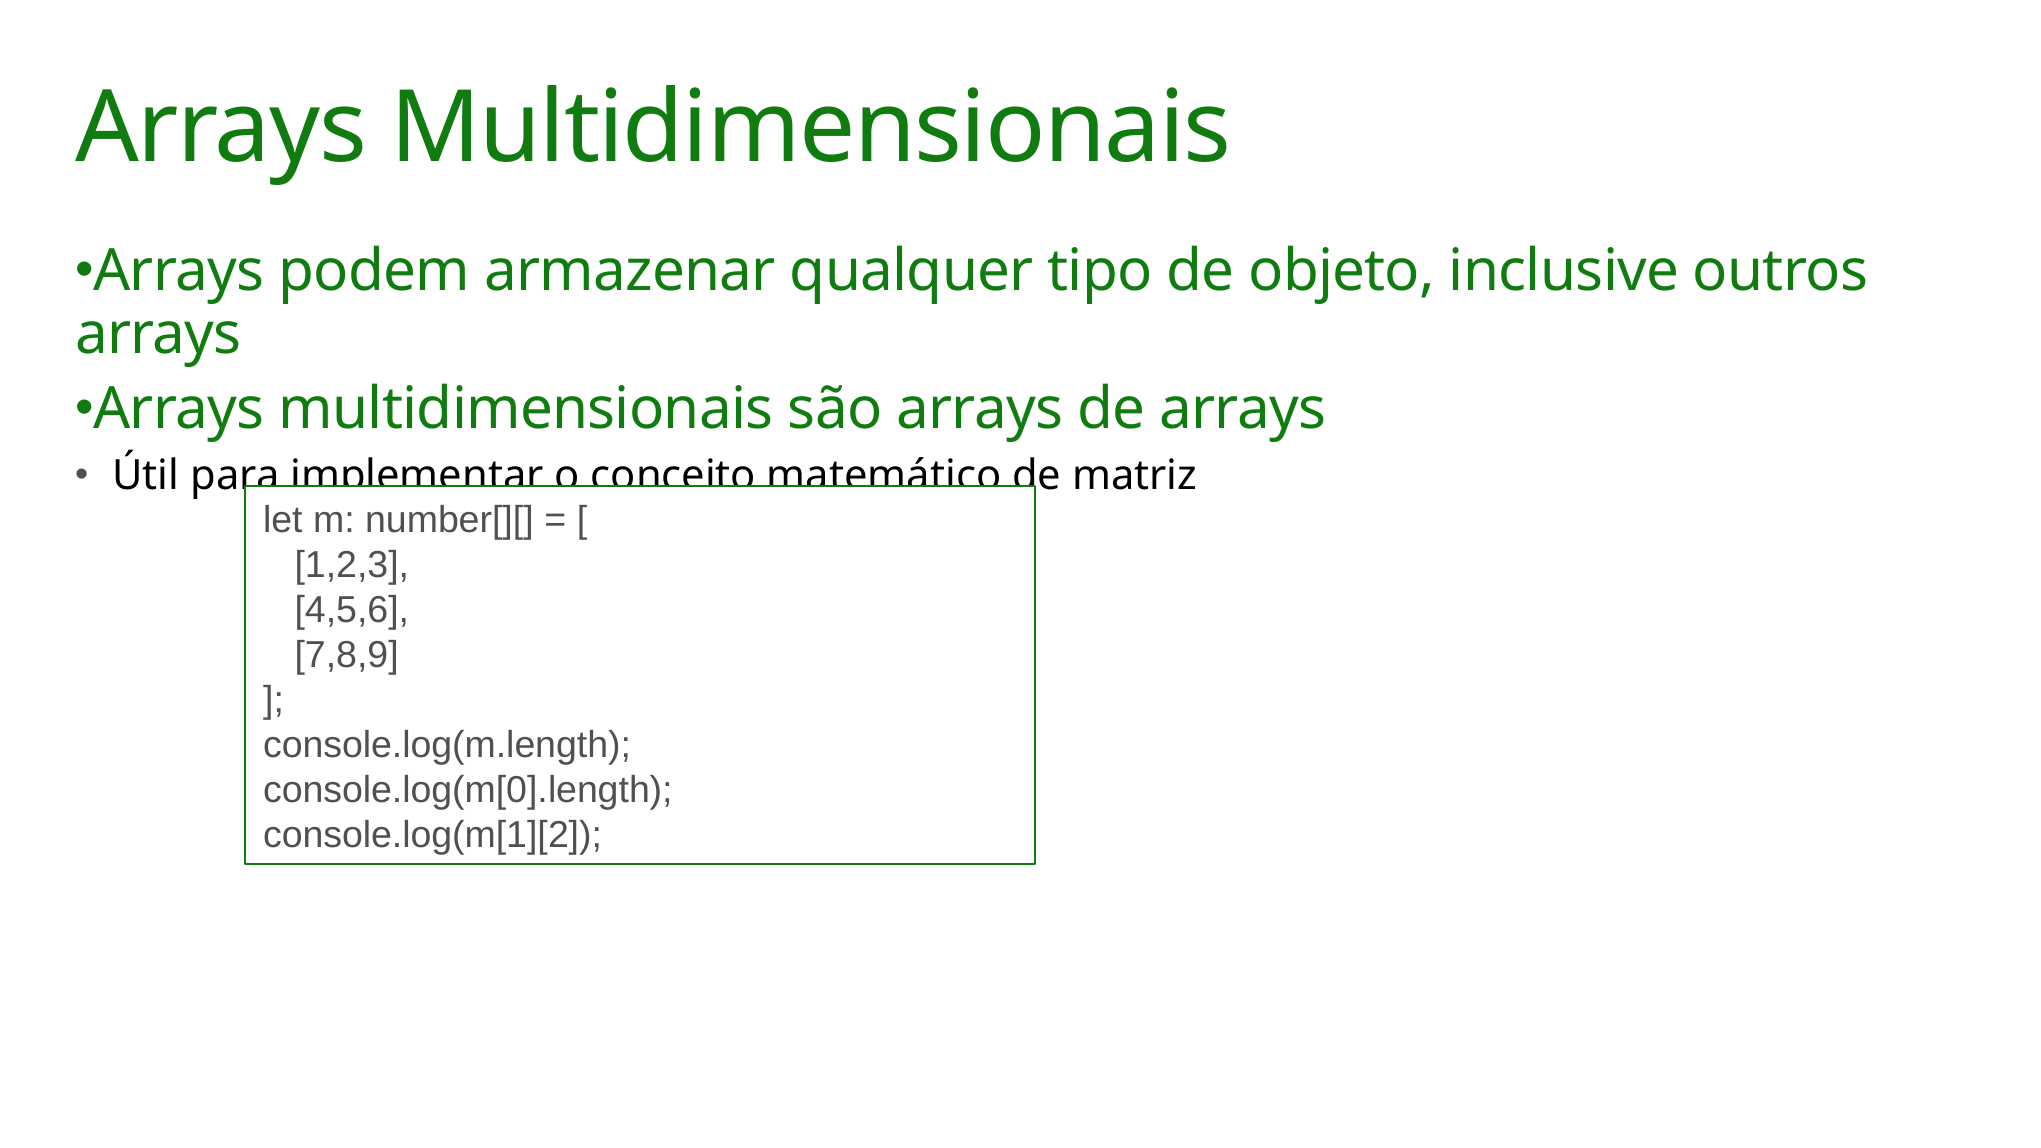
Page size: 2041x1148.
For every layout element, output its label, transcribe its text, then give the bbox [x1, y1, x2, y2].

list Arrays podem armazenar qualquer tipo de objeto, inclusive outros arrays Arrays multidimensionais são arrays de arrays Útil para implementar o conceito matemático de matriz [60, 225, 1980, 454]
text_box let m: number[][] = [ [1,2,3], [4,5,6], [7,8,9] ]; console.log(m.length); console.log(m[0].length); console.log(m[1][2]); [244, 485, 1036, 865]
title Arrays Multidimensionais [60, 60, 1980, 210]
